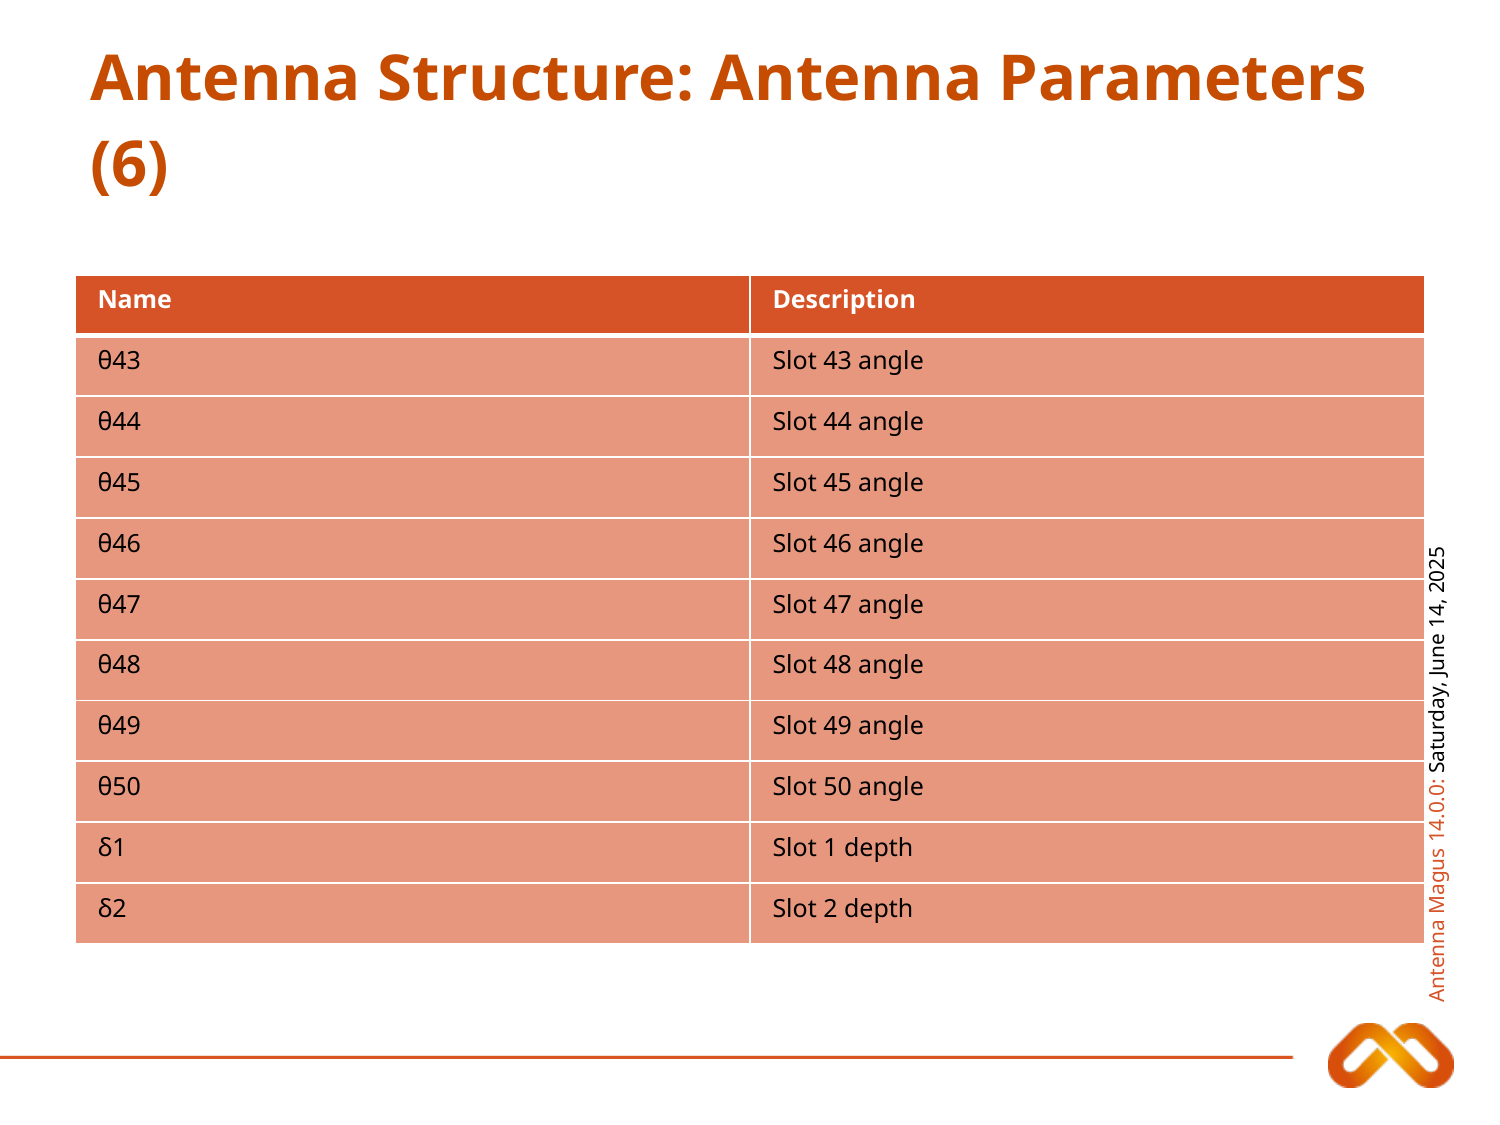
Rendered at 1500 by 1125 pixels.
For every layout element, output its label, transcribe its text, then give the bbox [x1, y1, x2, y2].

table_cell θ45 [76, 458, 749, 517]
table_cell Slot 1 depth [751, 823, 1424, 882]
table_cell θ49 [76, 701, 749, 760]
table_cell Slot 47 angle [751, 580, 1424, 639]
table_cell θ50 [76, 762, 749, 821]
table_cell Slot 49 angle [751, 701, 1424, 760]
picture [1328, 1023, 1454, 1088]
table_cell Slot 43 angle [751, 338, 1424, 395]
text_box [74, 224, 1425, 281]
table_cell θ44 [76, 397, 749, 456]
table_cell Slot 50 angle [751, 762, 1424, 821]
title Antenna Structure: Antenna Parameters (6) [74, 24, 1426, 213]
table_cell Slot 46 angle [751, 519, 1424, 578]
table_cell Slot 45 angle [751, 458, 1424, 517]
picture [0, 902, 1294, 1059]
table_cell Slot 2 depth [751, 884, 1424, 943]
table_header Name [76, 281, 749, 333]
table_cell θ43 [76, 338, 749, 395]
table_header Description [751, 281, 1424, 333]
table_cell Slot 44 angle [751, 397, 1424, 456]
table_cell θ48 [76, 641, 749, 700]
table_cell Slot 48 angle [751, 641, 1424, 700]
table_cell θ46 [76, 519, 749, 578]
table_cell δ1 [76, 823, 749, 882]
table_cell δ2 [76, 884, 749, 943]
table_cell θ47 [76, 580, 749, 639]
